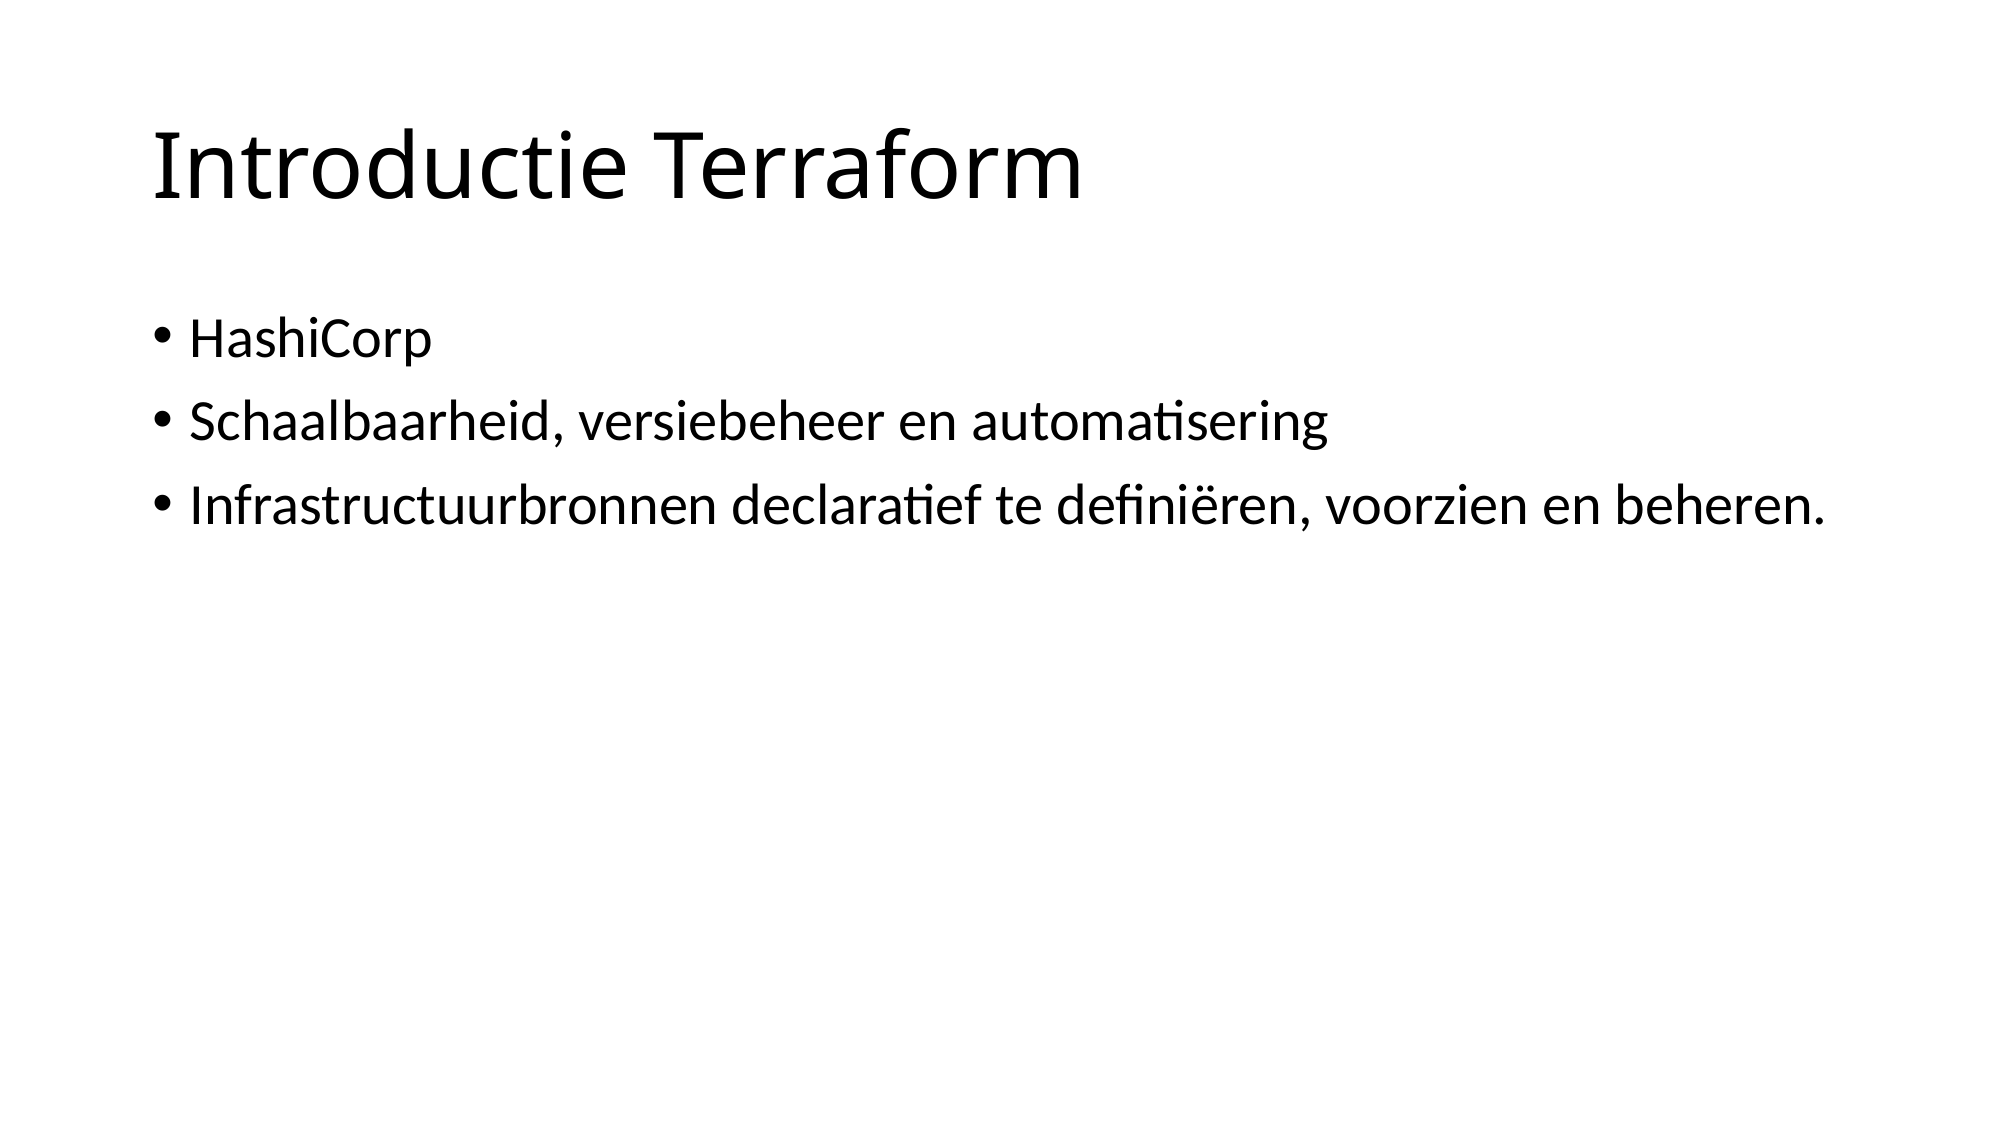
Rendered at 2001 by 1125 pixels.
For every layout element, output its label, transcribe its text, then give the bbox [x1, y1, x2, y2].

title Introductie Terraform [137, 59, 1863, 278]
list HashiCorp Schaalbaarheid, versiebeheer en automatisering Infrastructuurbronnen declaratief te definiëren, voorzien en beheren. [137, 299, 1863, 1014]
